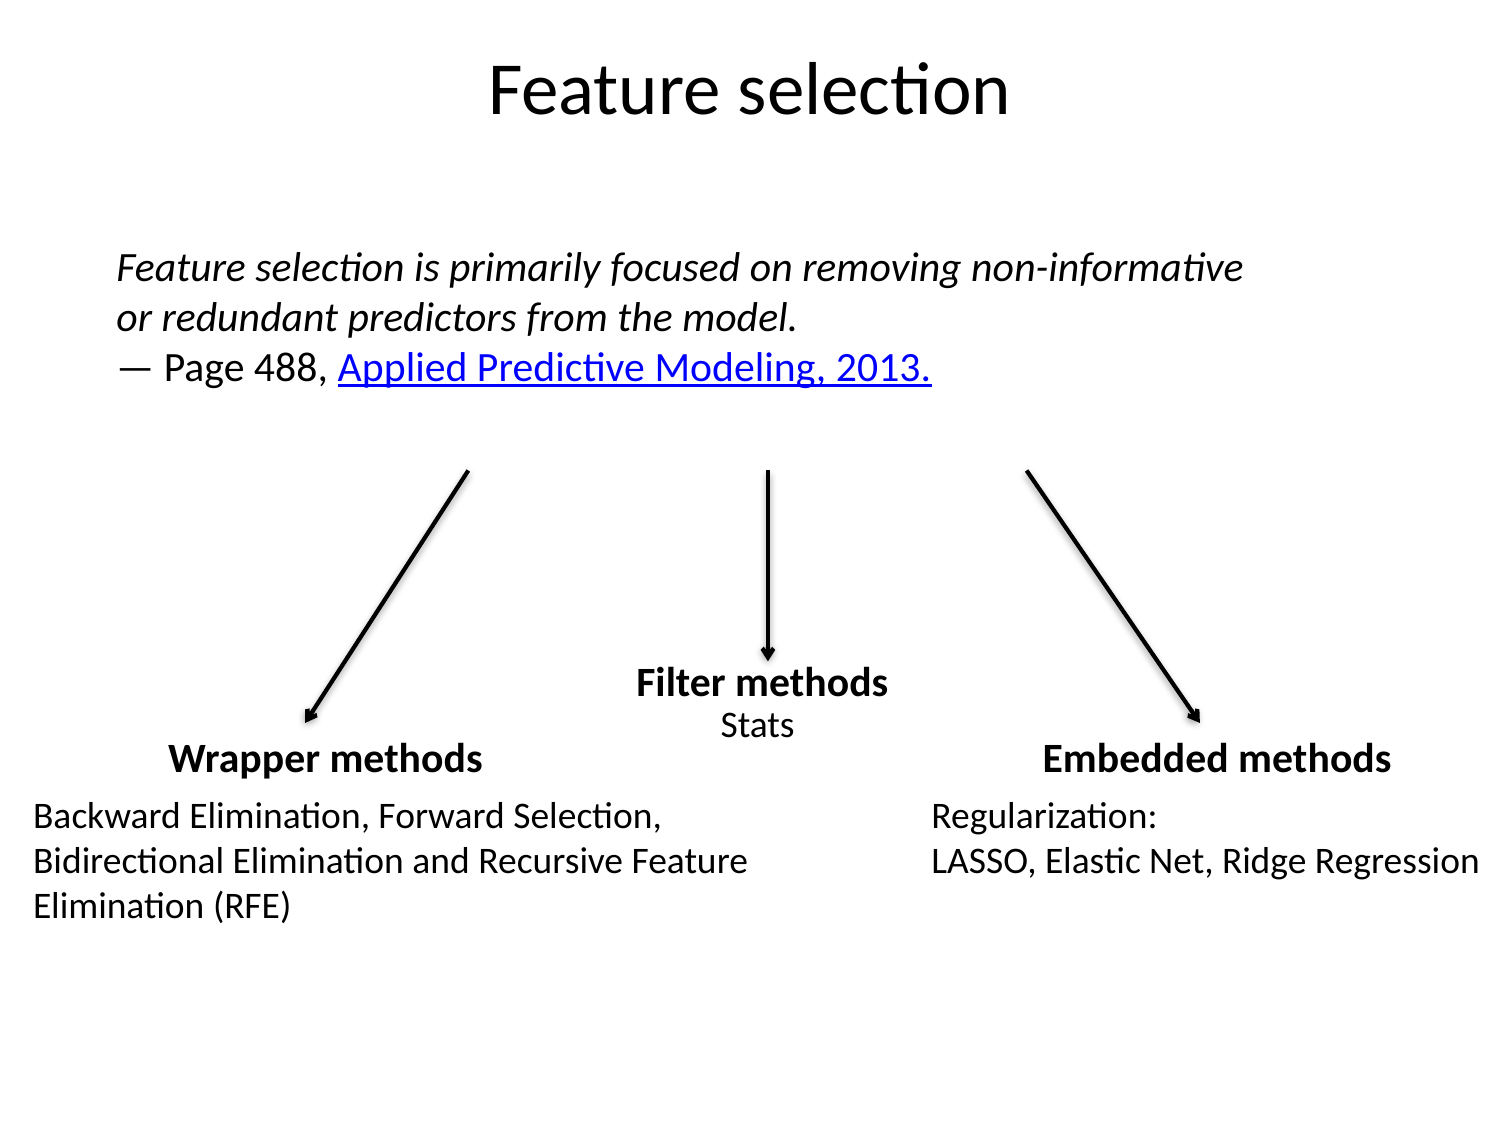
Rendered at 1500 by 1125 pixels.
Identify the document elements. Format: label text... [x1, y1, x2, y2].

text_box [304, 470, 469, 724]
text_box Filter methods [621, 646, 904, 712]
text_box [1026, 470, 1201, 724]
text_box Wrapper methods [153, 723, 499, 788]
text_box Stats [705, 692, 810, 753]
text_box Feature selection is primarily focused on removing non-informative or redundant predictors from the model. — Page 488, Applied Predictive Modeling, 2013. [101, 232, 1436, 398]
text_box Regularization: LASSO, Elastic Net, Ridge Regression [916, 783, 1496, 889]
text_box Embedded methods [1027, 723, 1407, 788]
text_box Backward Elimination, Forward Selection, Bidirectional Elimination and Recursive Feature Elimination (RFE) [18, 783, 769, 934]
title Feature selection [75, 21, 1425, 149]
